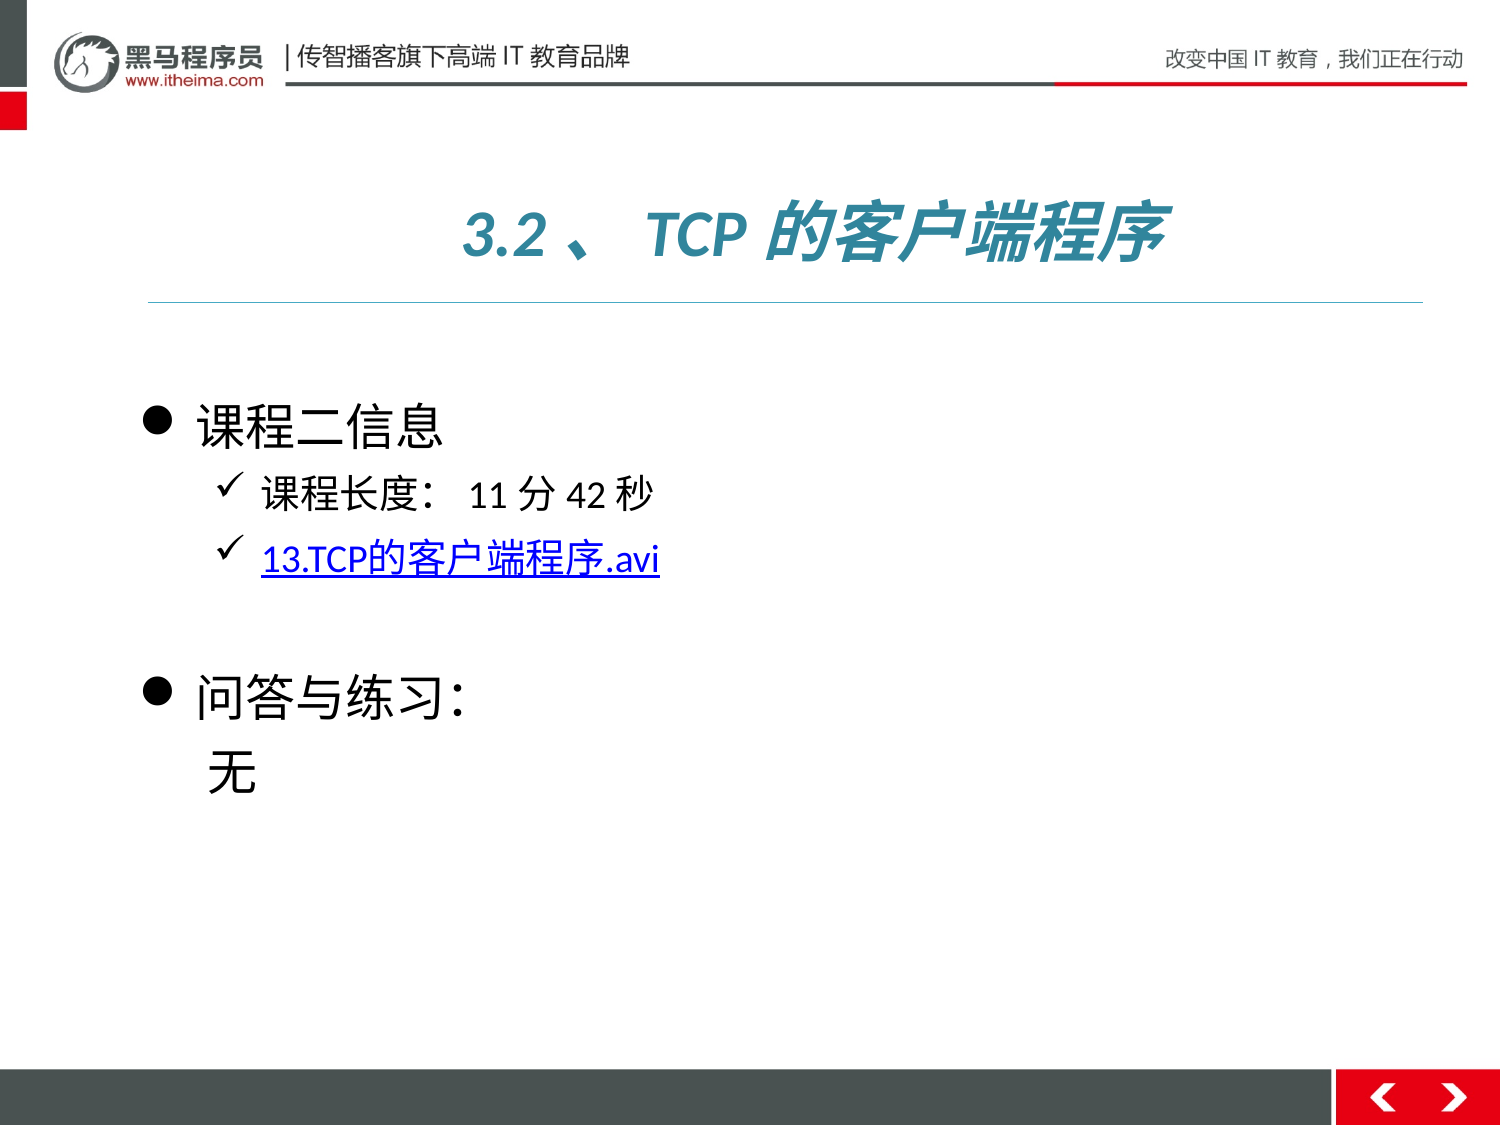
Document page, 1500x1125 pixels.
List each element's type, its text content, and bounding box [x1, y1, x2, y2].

picture [0, 0, 1500, 1125]
text_box 3.2、TCP的客户端程序 [123, 101, 1500, 338]
text_box 课程二信息 课程长度：11分42秒 13.TCP的客户端程序.avi 问答与练习： 无 [123, 315, 1387, 1024]
